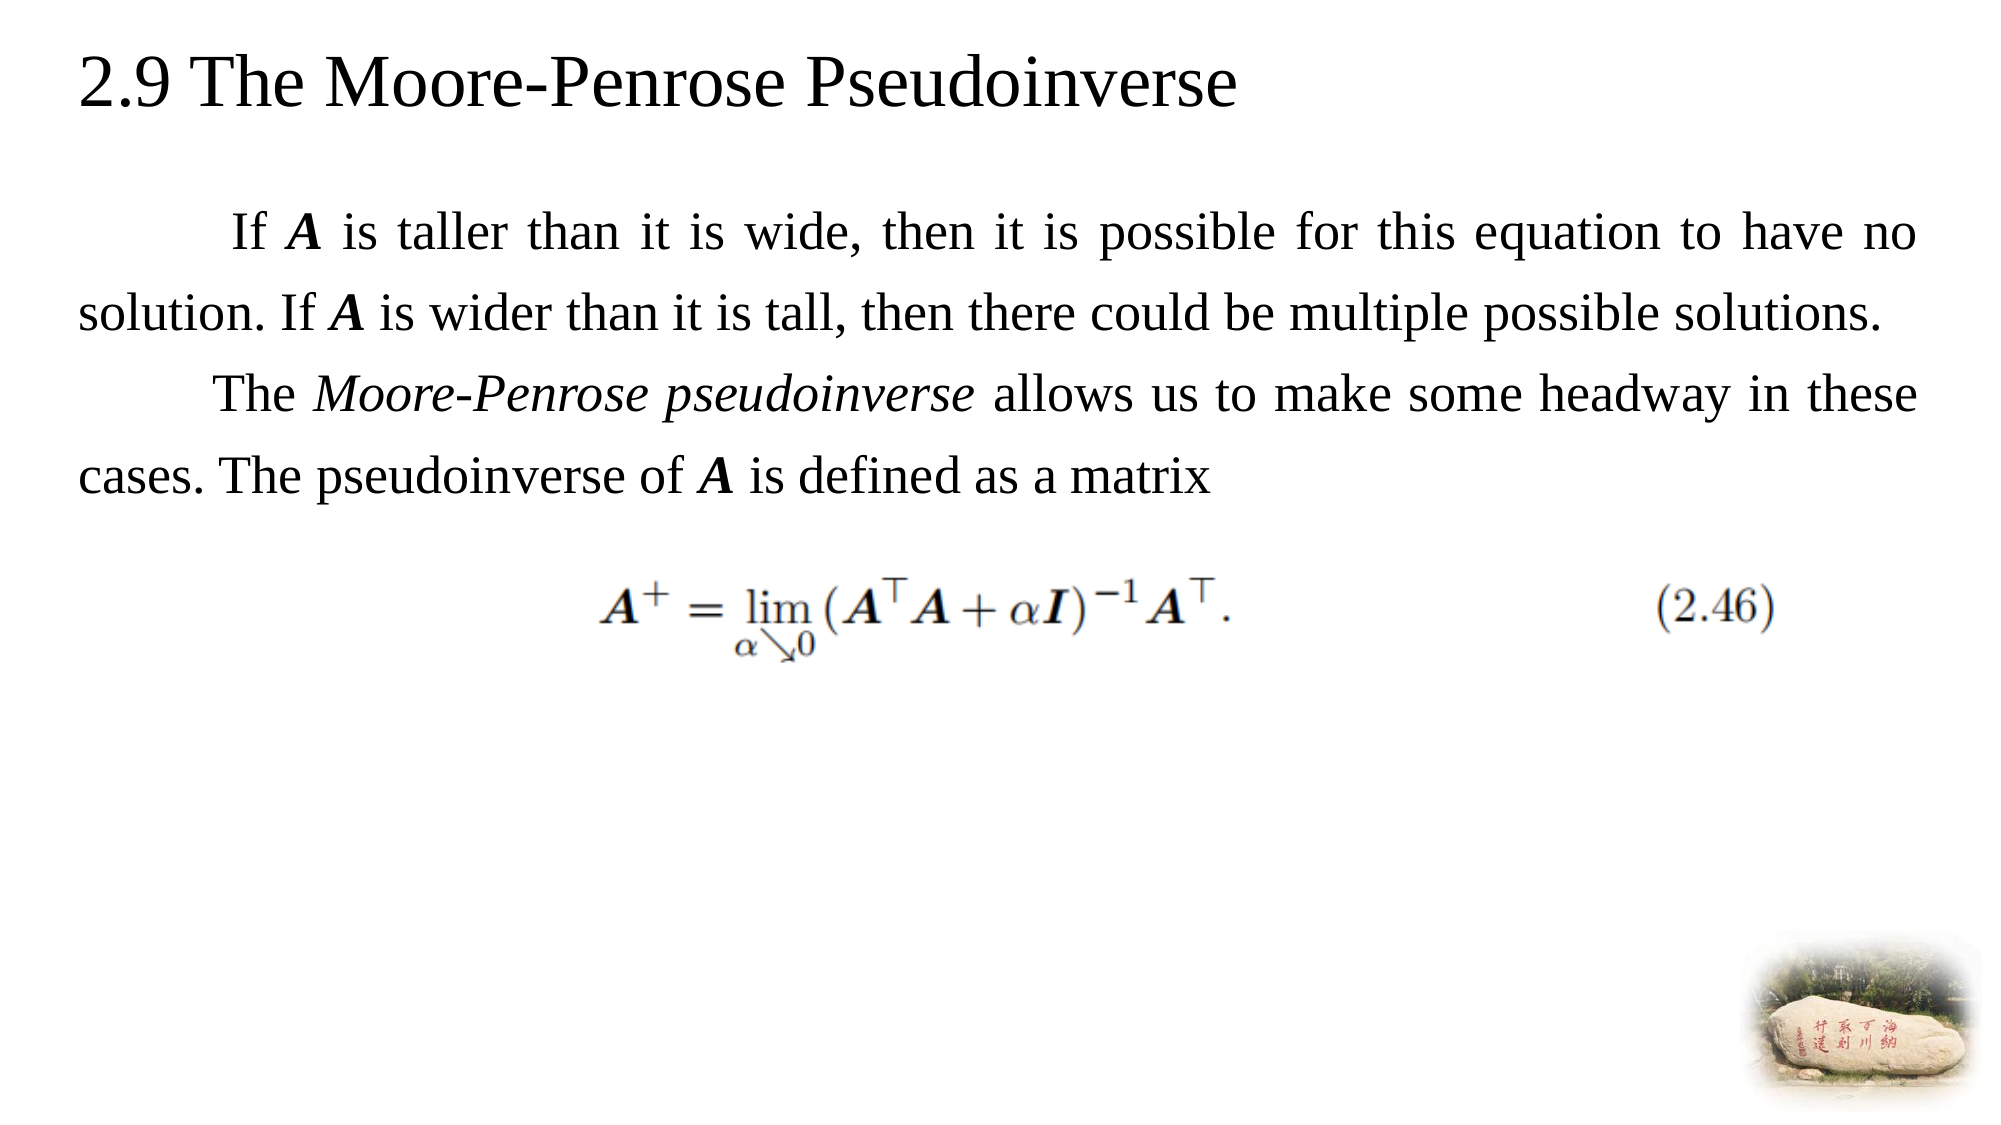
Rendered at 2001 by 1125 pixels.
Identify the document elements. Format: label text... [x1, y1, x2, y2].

list If A is taller than it is wide, then it is possible for this equation to have no solution. If A is wider than it is tall, then there could be multiple possible solutions. The Moore-Penrose pseudoinverse allows us to make some headway in these cases. The pseudoinverse of A is defined as a matrix [63, 171, 1936, 1014]
title 2.9 The Moore-Penrose Pseudoinverse [63, 21, 1789, 142]
picture [63, 537, 1789, 678]
picture [1740, 927, 1985, 1112]
